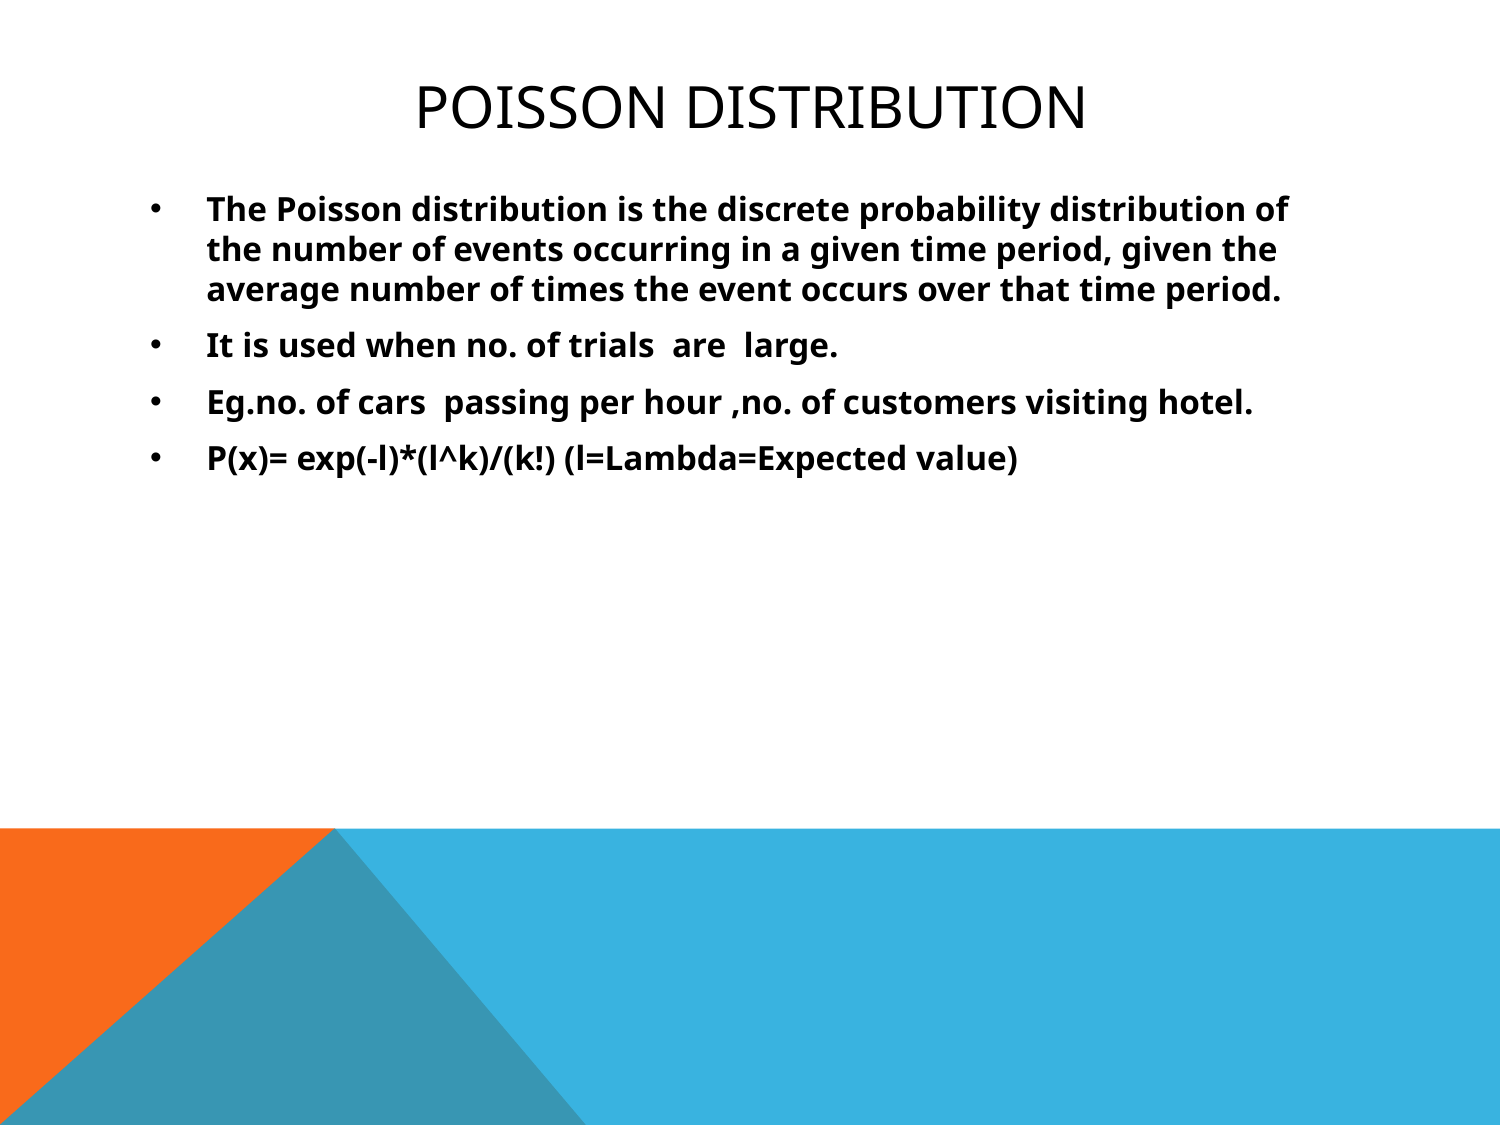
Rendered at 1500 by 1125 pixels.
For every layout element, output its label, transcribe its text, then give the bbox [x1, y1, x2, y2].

title Poisson Distribution [135, 60, 1369, 150]
list The Poisson distribution is the discrete probability distribution of the number of events occurring in a given time period, given the average number of times the event occurs over that time period. It is used when no. of trials are large. Eg.no. of cars passing per hour ,no. of customers visiting hotel. P(x)= exp(-l)*(l^k)/(k!) (l=Lambda=Expected value) [135, 180, 1369, 768]
